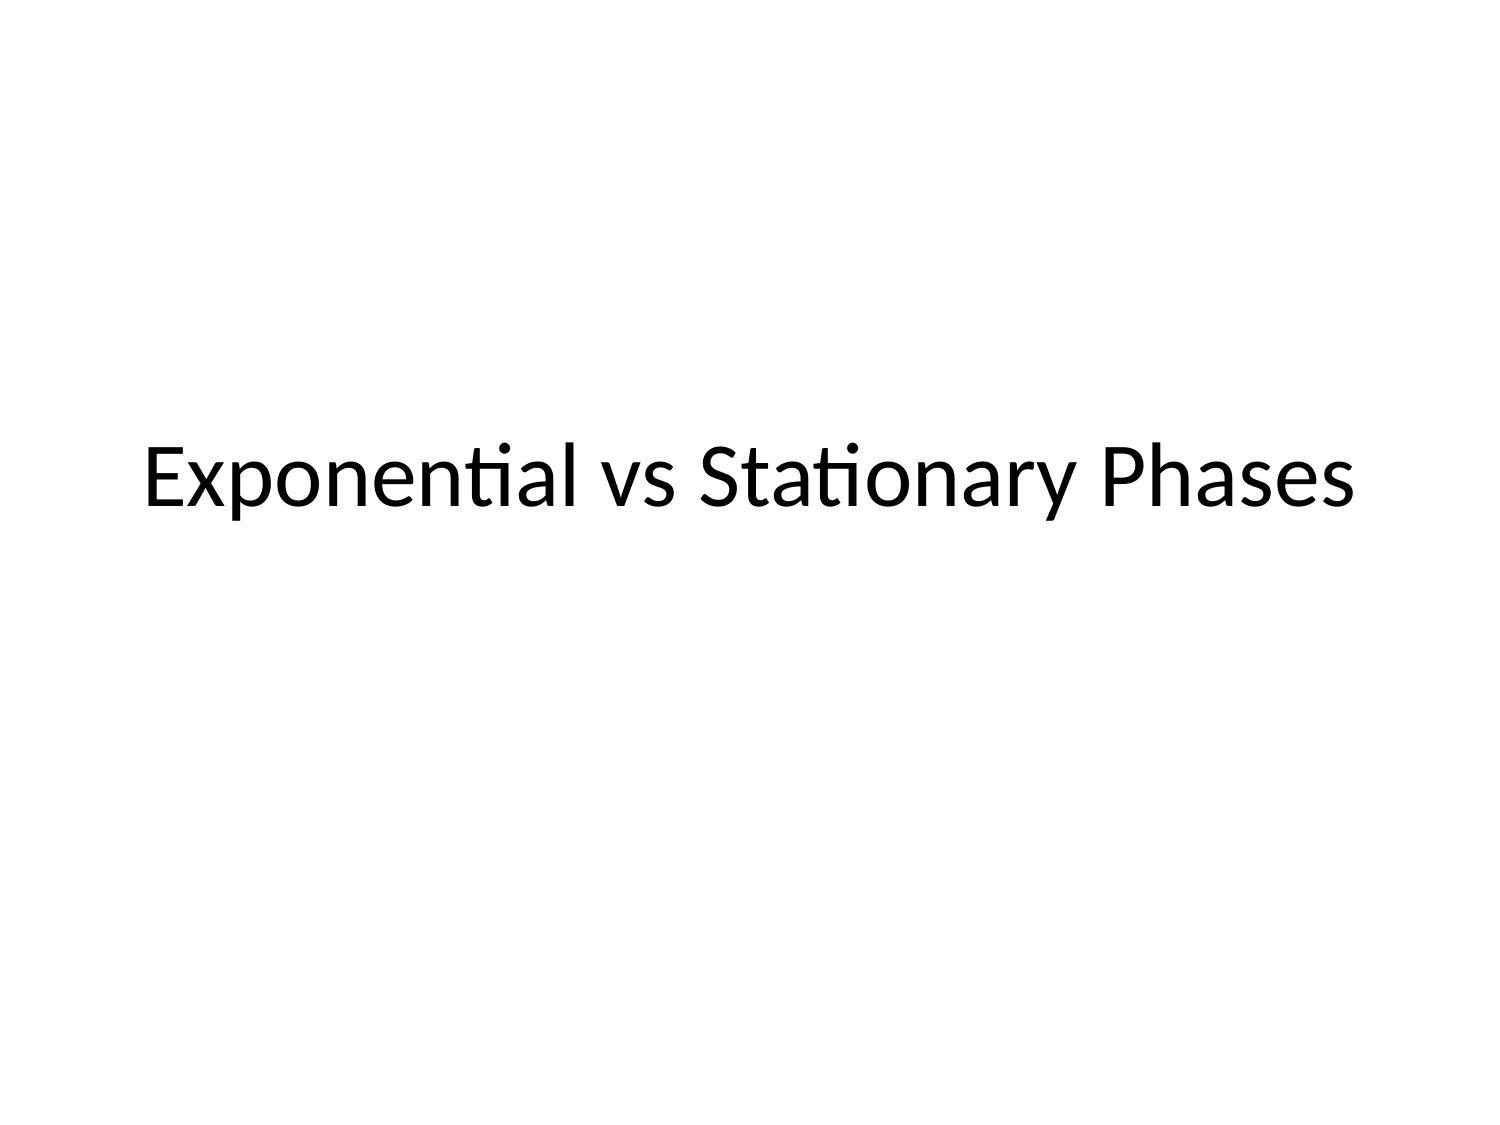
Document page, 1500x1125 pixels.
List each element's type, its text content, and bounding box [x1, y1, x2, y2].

title Exponential vs Stationary Phases [112, 349, 1388, 591]
